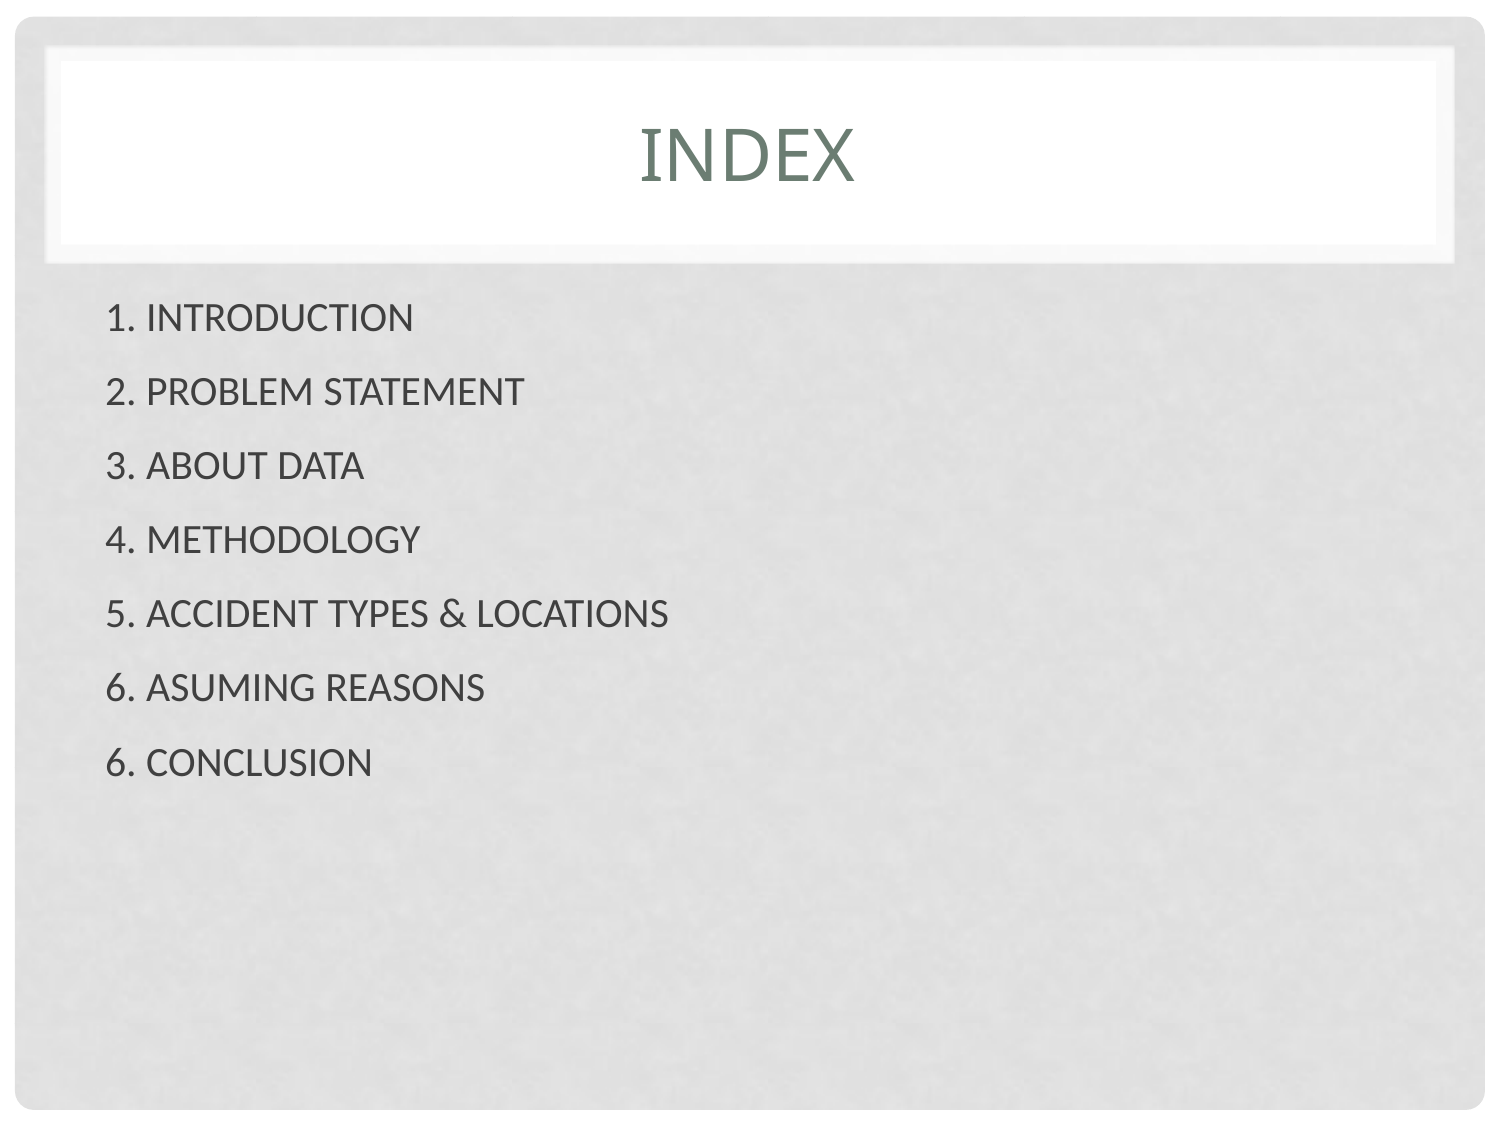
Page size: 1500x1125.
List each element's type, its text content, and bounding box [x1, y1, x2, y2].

title INDEX [69, 66, 1425, 238]
list 1. INTRODUCTION 2. PROBLEM STATEMENT 3. ABOUT DATA 4. METHODOLOGY 5. ACCIDENT TYPES & LOCATIONS 6. ASUMING REASONS 6. CONCLUSION [75, 287, 1425, 1005]
